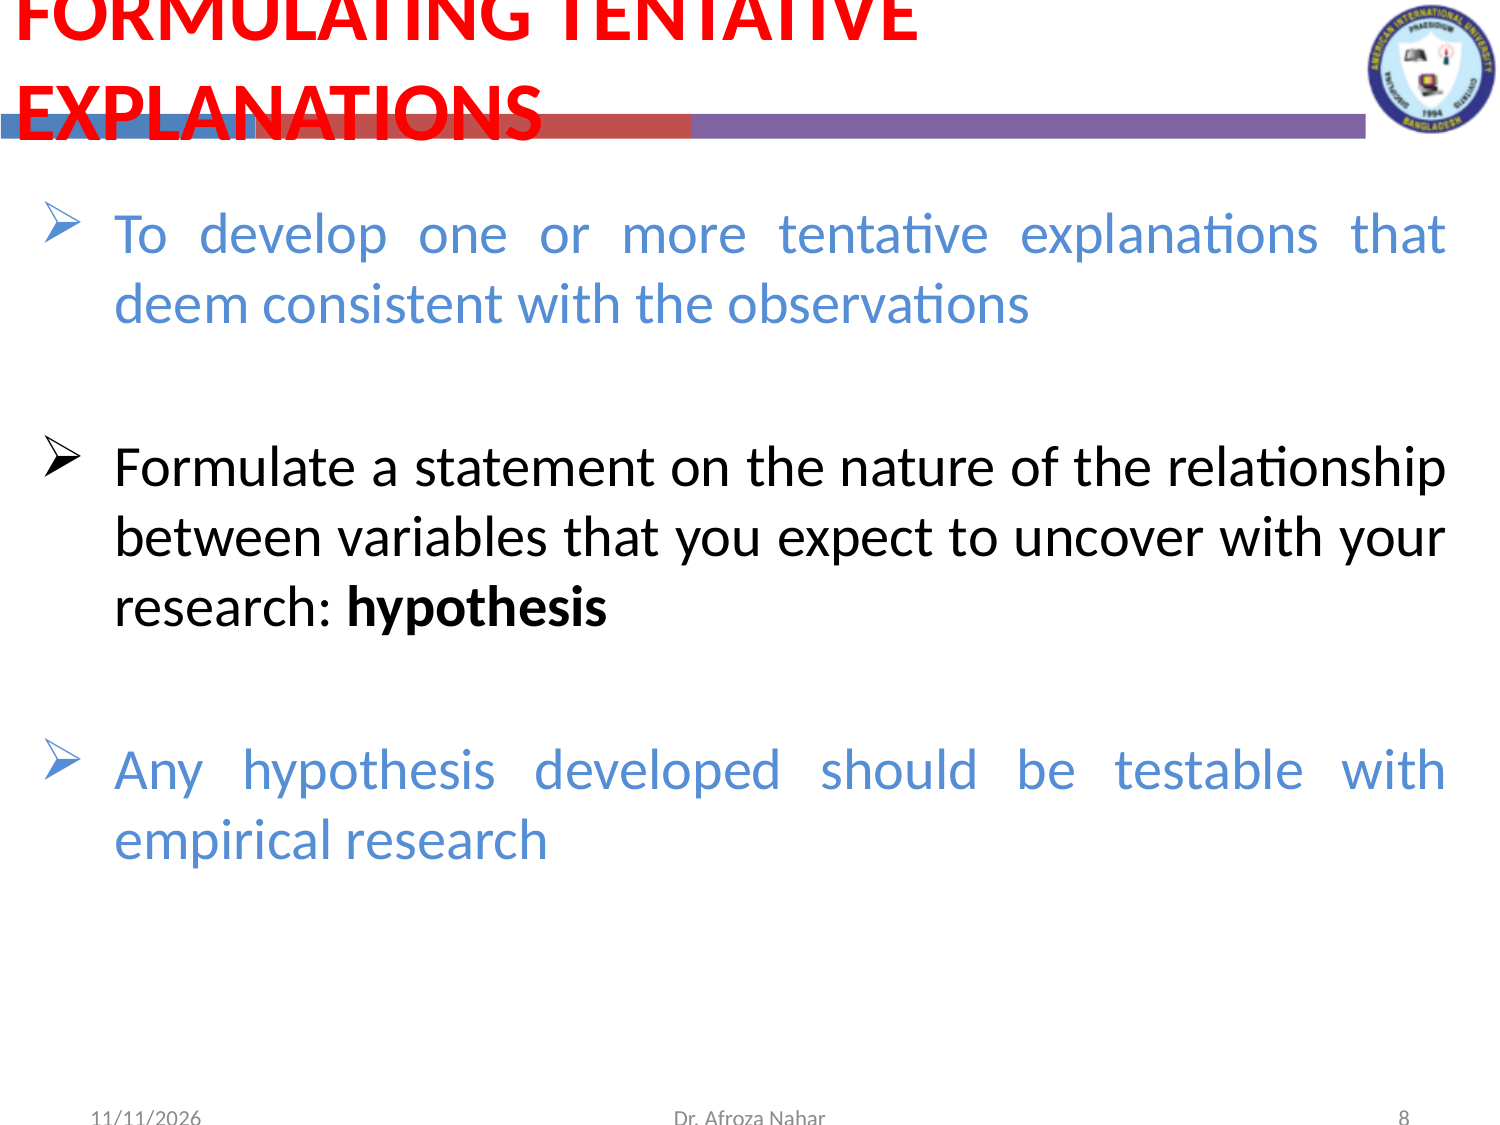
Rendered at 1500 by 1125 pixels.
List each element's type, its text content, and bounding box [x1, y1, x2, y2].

picture [1365, 2, 1499, 137]
slide_number 8 [1074, 1087, 1425, 1125]
list Formulating Tentative Explanations [0, 0, 1366, 114]
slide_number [75, 1087, 425, 1125]
footer Dr. Afroza Nahar [512, 1087, 988, 1125]
text_box To develop one or more tentative explanations that deem consistent with the observations Formulate a statement on the nature of the relationship between variables that you expect to uncover with your research: hypothesis Any hypothesis developed should be testable with empirical research [24, 187, 1463, 1048]
